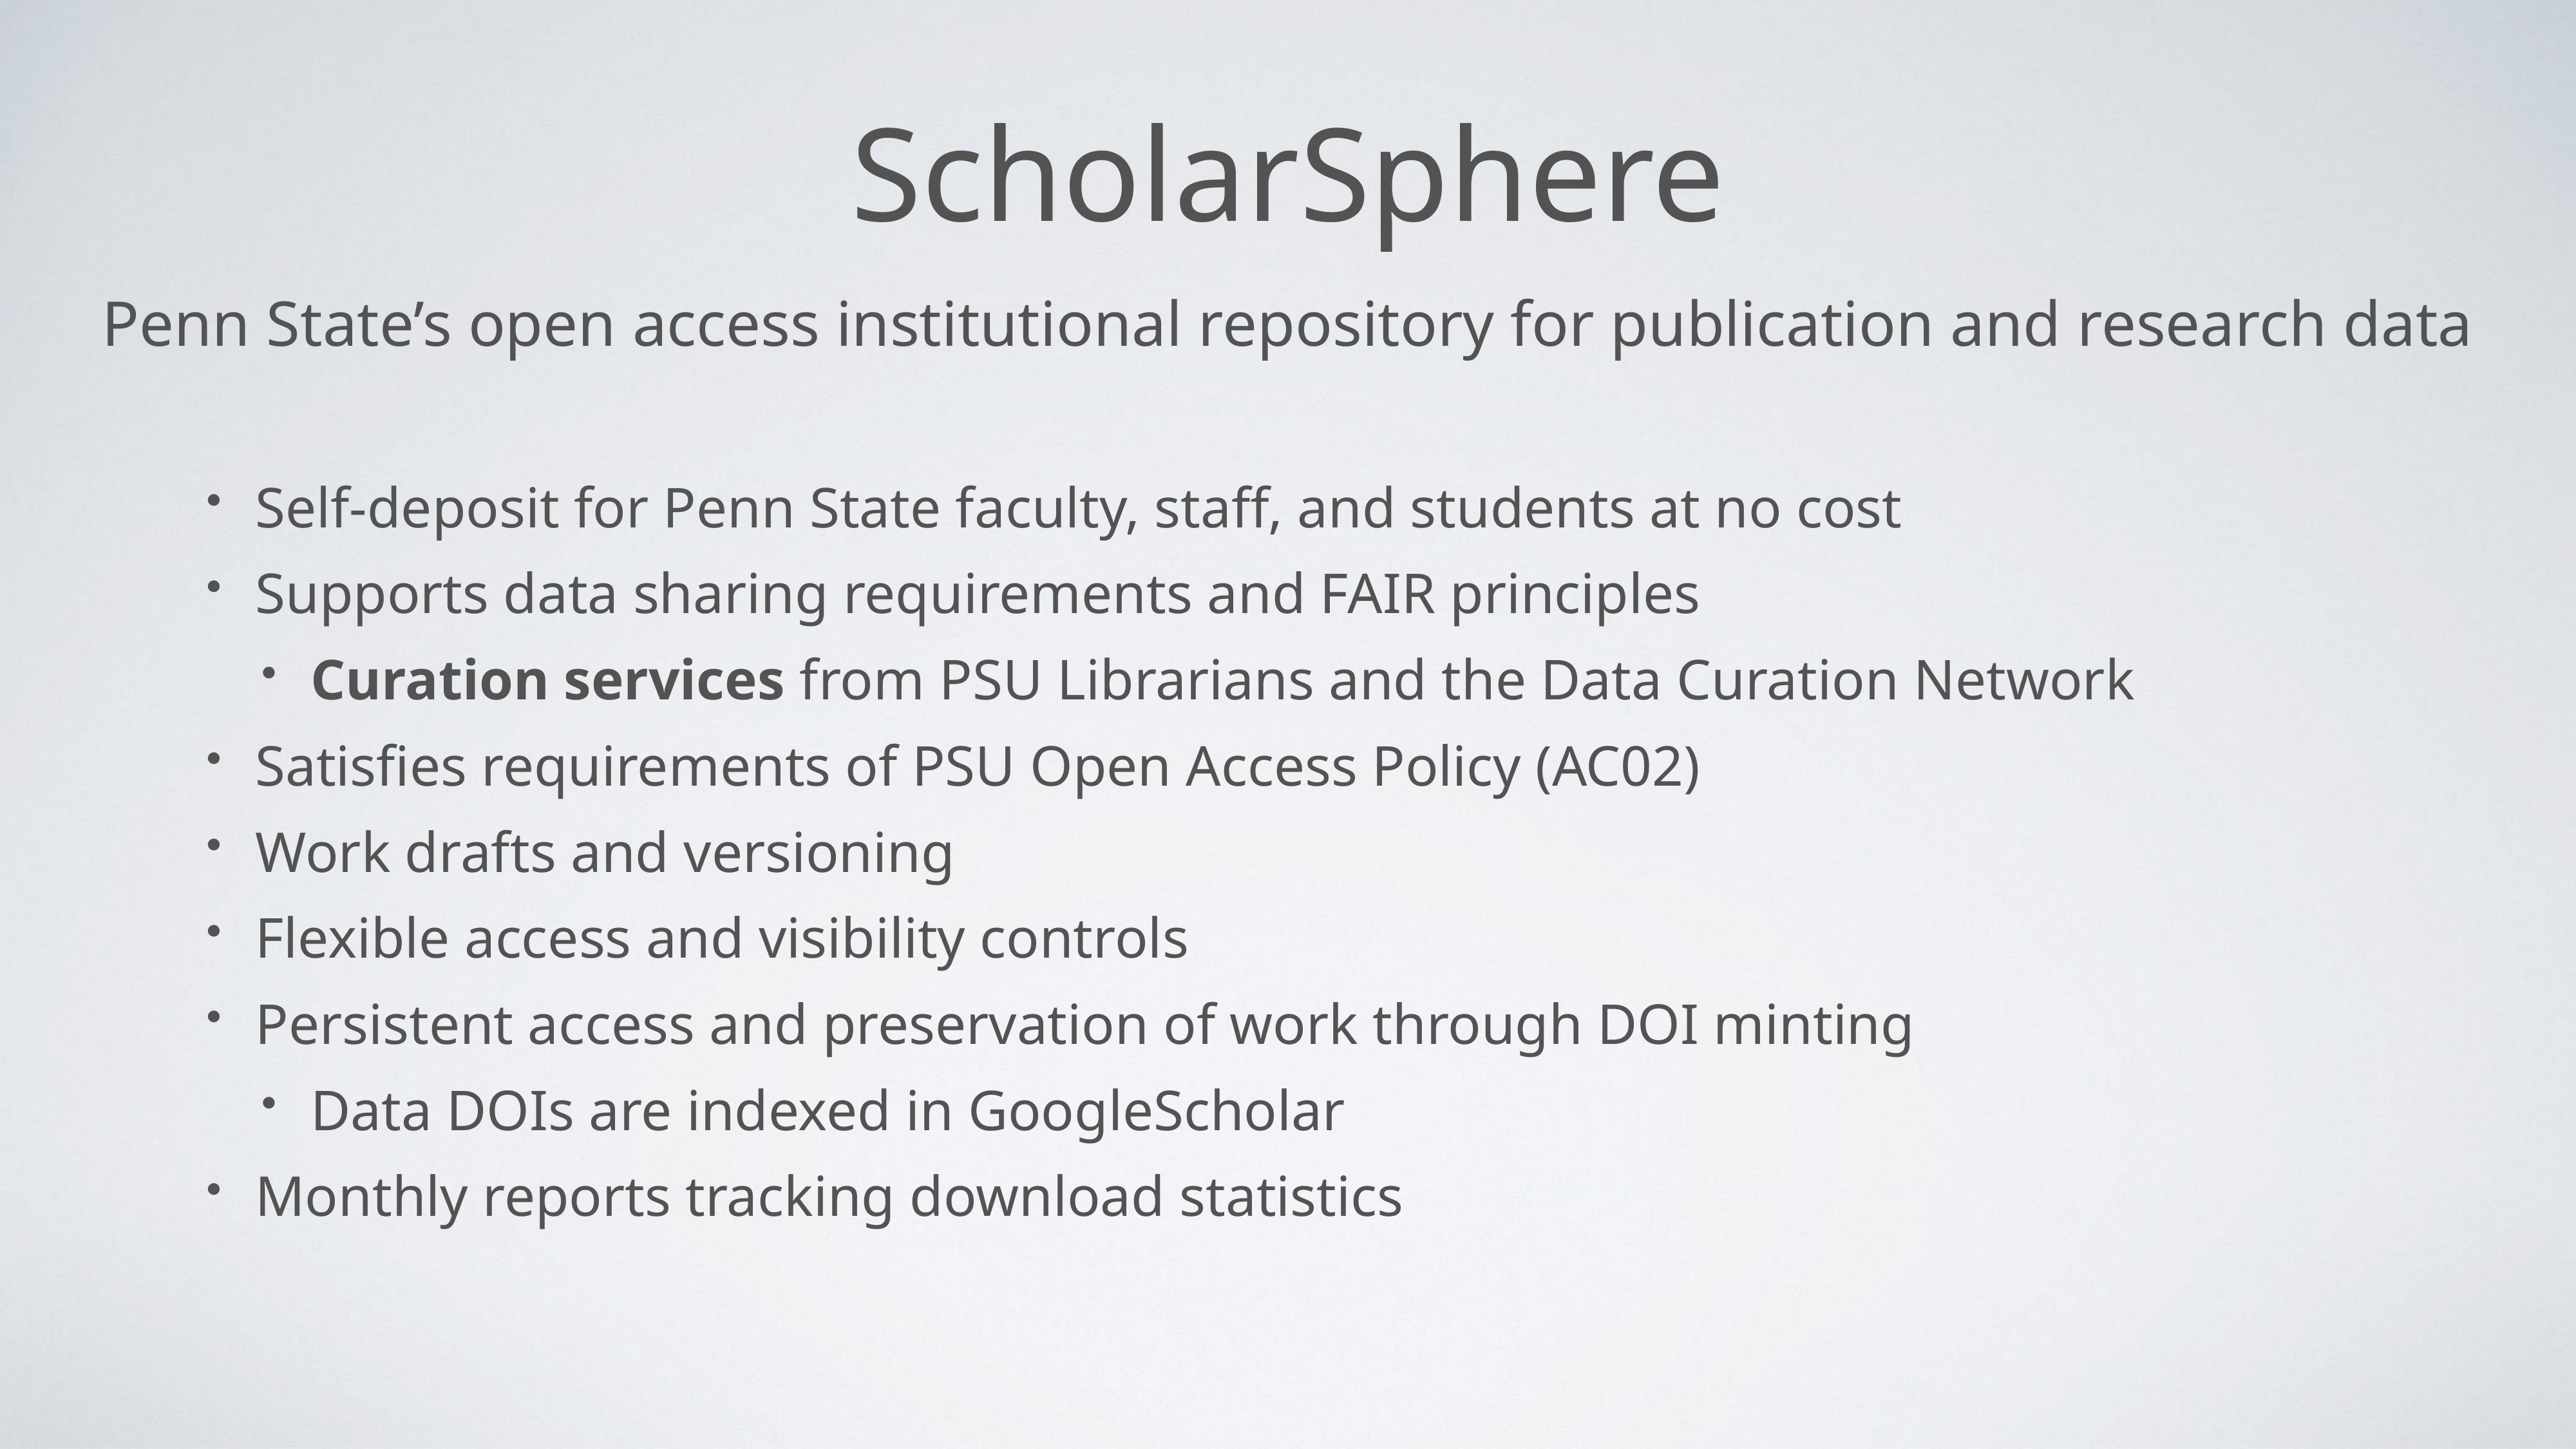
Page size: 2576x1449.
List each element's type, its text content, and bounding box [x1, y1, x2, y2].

text_box Penn State’s open access institutional repository for publication and research data [95, 277, 2481, 366]
picture [0, 0, 2576, 1449]
text_box Self-deposit for Penn State faculty, staff, and students at no cost Supports data sharing requirements and FAIR principles Curation services from PSU Librarians and the Data Curation Network Satisfies requirements of PSU Open Access Policy (AC02) Work drafts and versioning Flexible access and visibility controls Persistent access and preservation of work through DOI minting Data DOIs are indexed in GoogleScholar Monthly reports tracking download statistics [198, 465, 2378, 1235]
title ScholarSphere [388, 74, 2188, 266]
